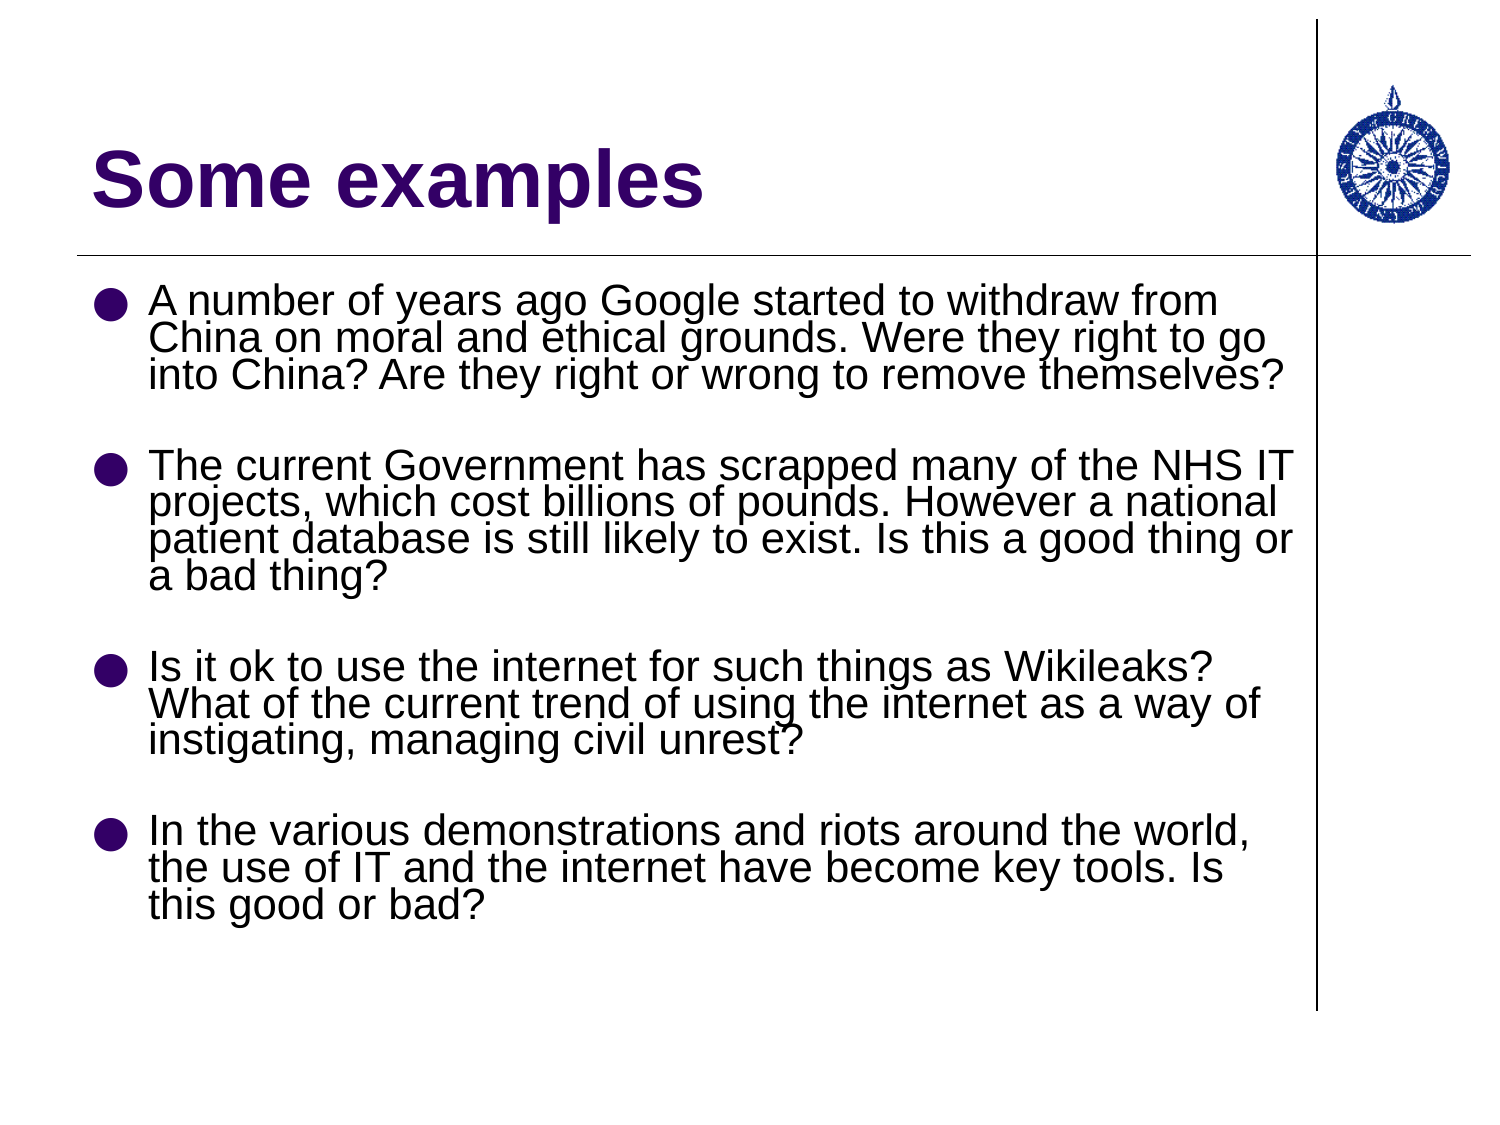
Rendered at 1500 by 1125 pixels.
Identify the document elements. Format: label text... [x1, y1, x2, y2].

title Some examples [76, 19, 1315, 232]
picture [1328, 78, 1463, 255]
list A number of years ago Google started to withdraw from China on moral and ethical grounds. Were they right to go into China? Are they right or wrong to remove themselves? The current Government has scrapped many of the NHS IT projects, which cost billions of pounds. However a national patient database is still likely to exist. Is this a good thing or a bad thing? Is it ok to use the internet for such things as Wikileaks? What of the current trend of using the internet as a way of instigating, managing civil unrest? In the various demonstrations and riots around the world, the use of IT and the internet have become key tools. Is this good or bad? [76, 278, 1319, 1003]
